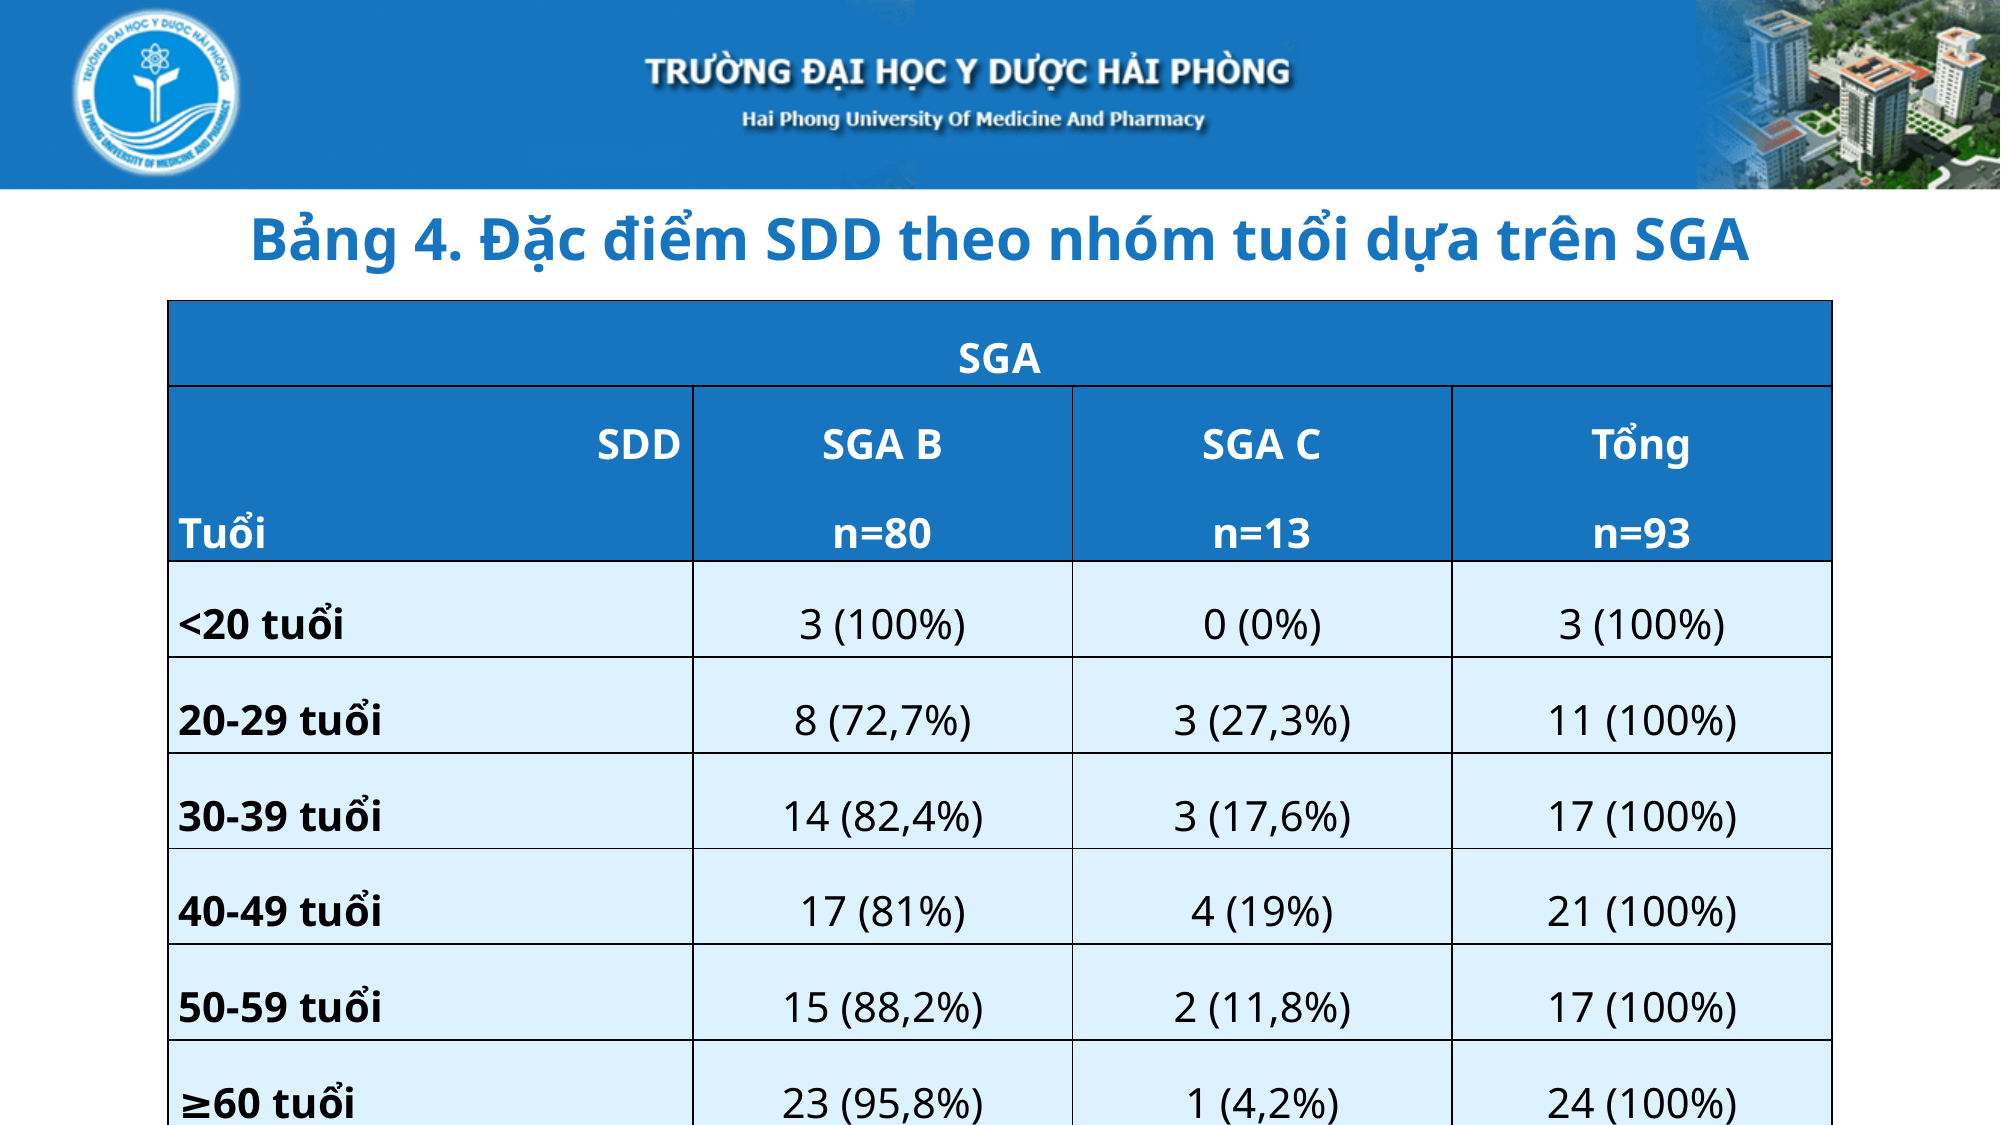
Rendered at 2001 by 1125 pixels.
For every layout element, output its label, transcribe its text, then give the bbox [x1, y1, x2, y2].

table_cell Tổng n=93 [1453, 387, 1831, 560]
table_cell 50-59 tuổi [169, 945, 692, 1039]
table_cell 17 (81%) [694, 849, 1072, 943]
table_cell 15 (88,2%) [694, 945, 1072, 1039]
table_cell 11 (100%) [1453, 658, 1831, 752]
picture [0, 0, 2000, 191]
table_cell SGA C n=13 [1073, 387, 1451, 560]
table_cell 3 (17,6%) [1073, 754, 1451, 848]
table_cell 30-39 tuổi [169, 754, 692, 848]
table_cell 21 (100%) [1453, 849, 1831, 943]
table_cell 2 (11,8%) [1073, 945, 1451, 1039]
table_cell 40-49 tuổi [169, 849, 692, 943]
table_cell 3 (100%) [1453, 562, 1831, 656]
table_cell 24 (100%) [1453, 1041, 1831, 1125]
table_cell SGA B n=80 [694, 387, 1072, 560]
table_cell 23 (95,8%) [694, 1041, 1072, 1125]
table_cell 8 (72,7%) [694, 658, 1072, 752]
table_cell SDD Tuổi [169, 387, 692, 560]
table_cell 1 (4,2%) [1073, 1041, 1451, 1125]
table_cell 20-29 tuổi [169, 658, 692, 752]
table_cell 14 (82,4%) [694, 754, 1072, 848]
table_cell <20 tuổi [169, 562, 692, 656]
table_cell 3 (27,3%) [1073, 658, 1451, 752]
table_cell 3 (100%) [694, 562, 1072, 656]
table_cell 17 (100%) [1453, 945, 1831, 1039]
table_cell 17 (100%) [1453, 754, 1831, 848]
table_header SGA [169, 301, 1831, 385]
text_box Bảng 4. Đặc điểm SDD theo nhóm tuổi dựa trên SGA [234, 194, 1765, 280]
table_cell 4 (19%) [1073, 849, 1451, 943]
table_cell 0 (0%) [1073, 562, 1451, 656]
table_cell ≥60 tuổi [169, 1041, 692, 1125]
